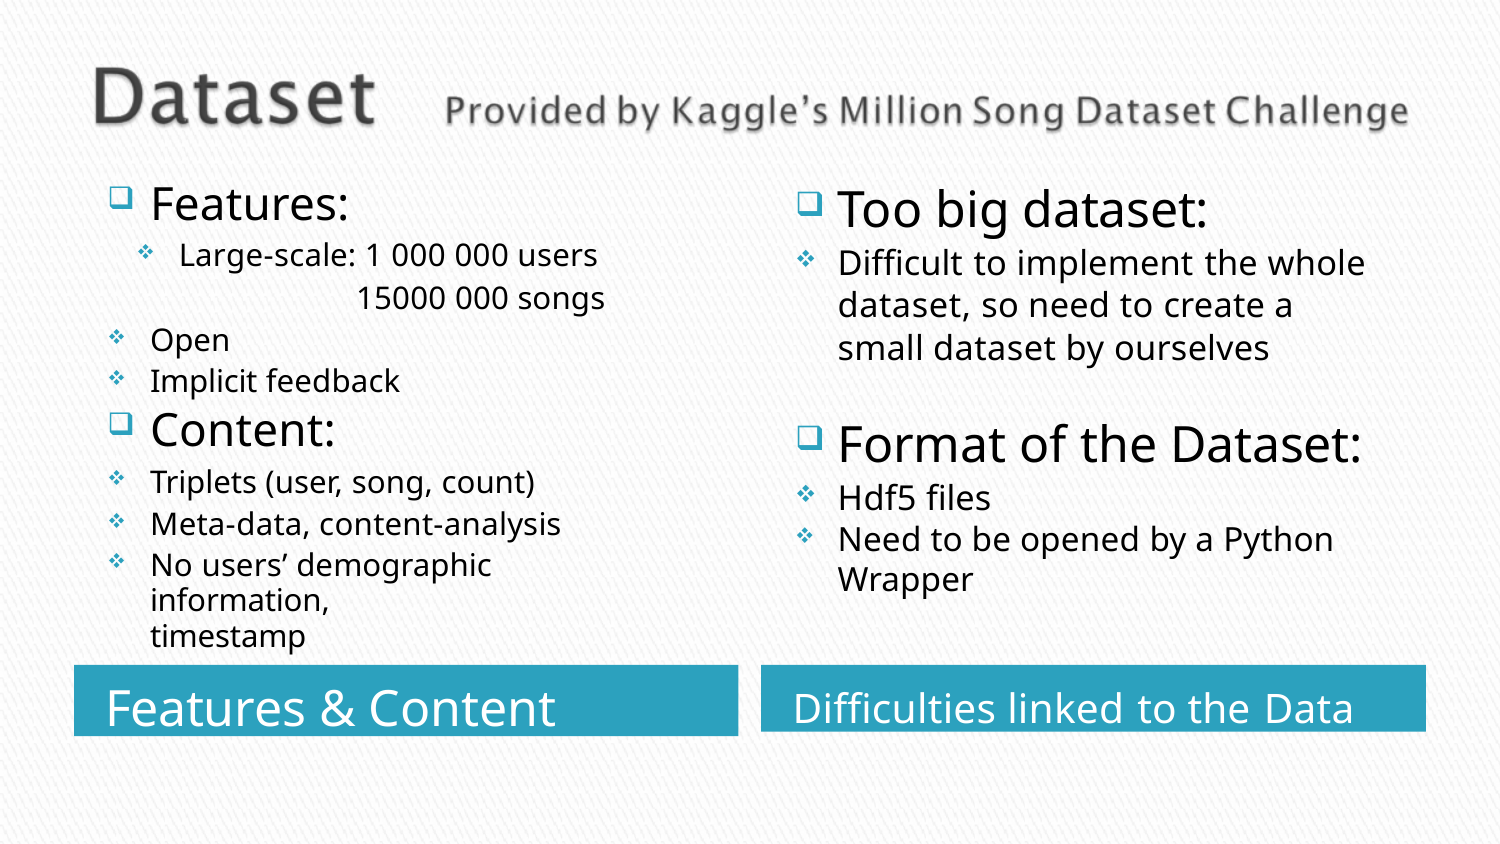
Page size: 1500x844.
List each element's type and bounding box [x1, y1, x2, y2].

text_box [0, 0, 1500, 844]
